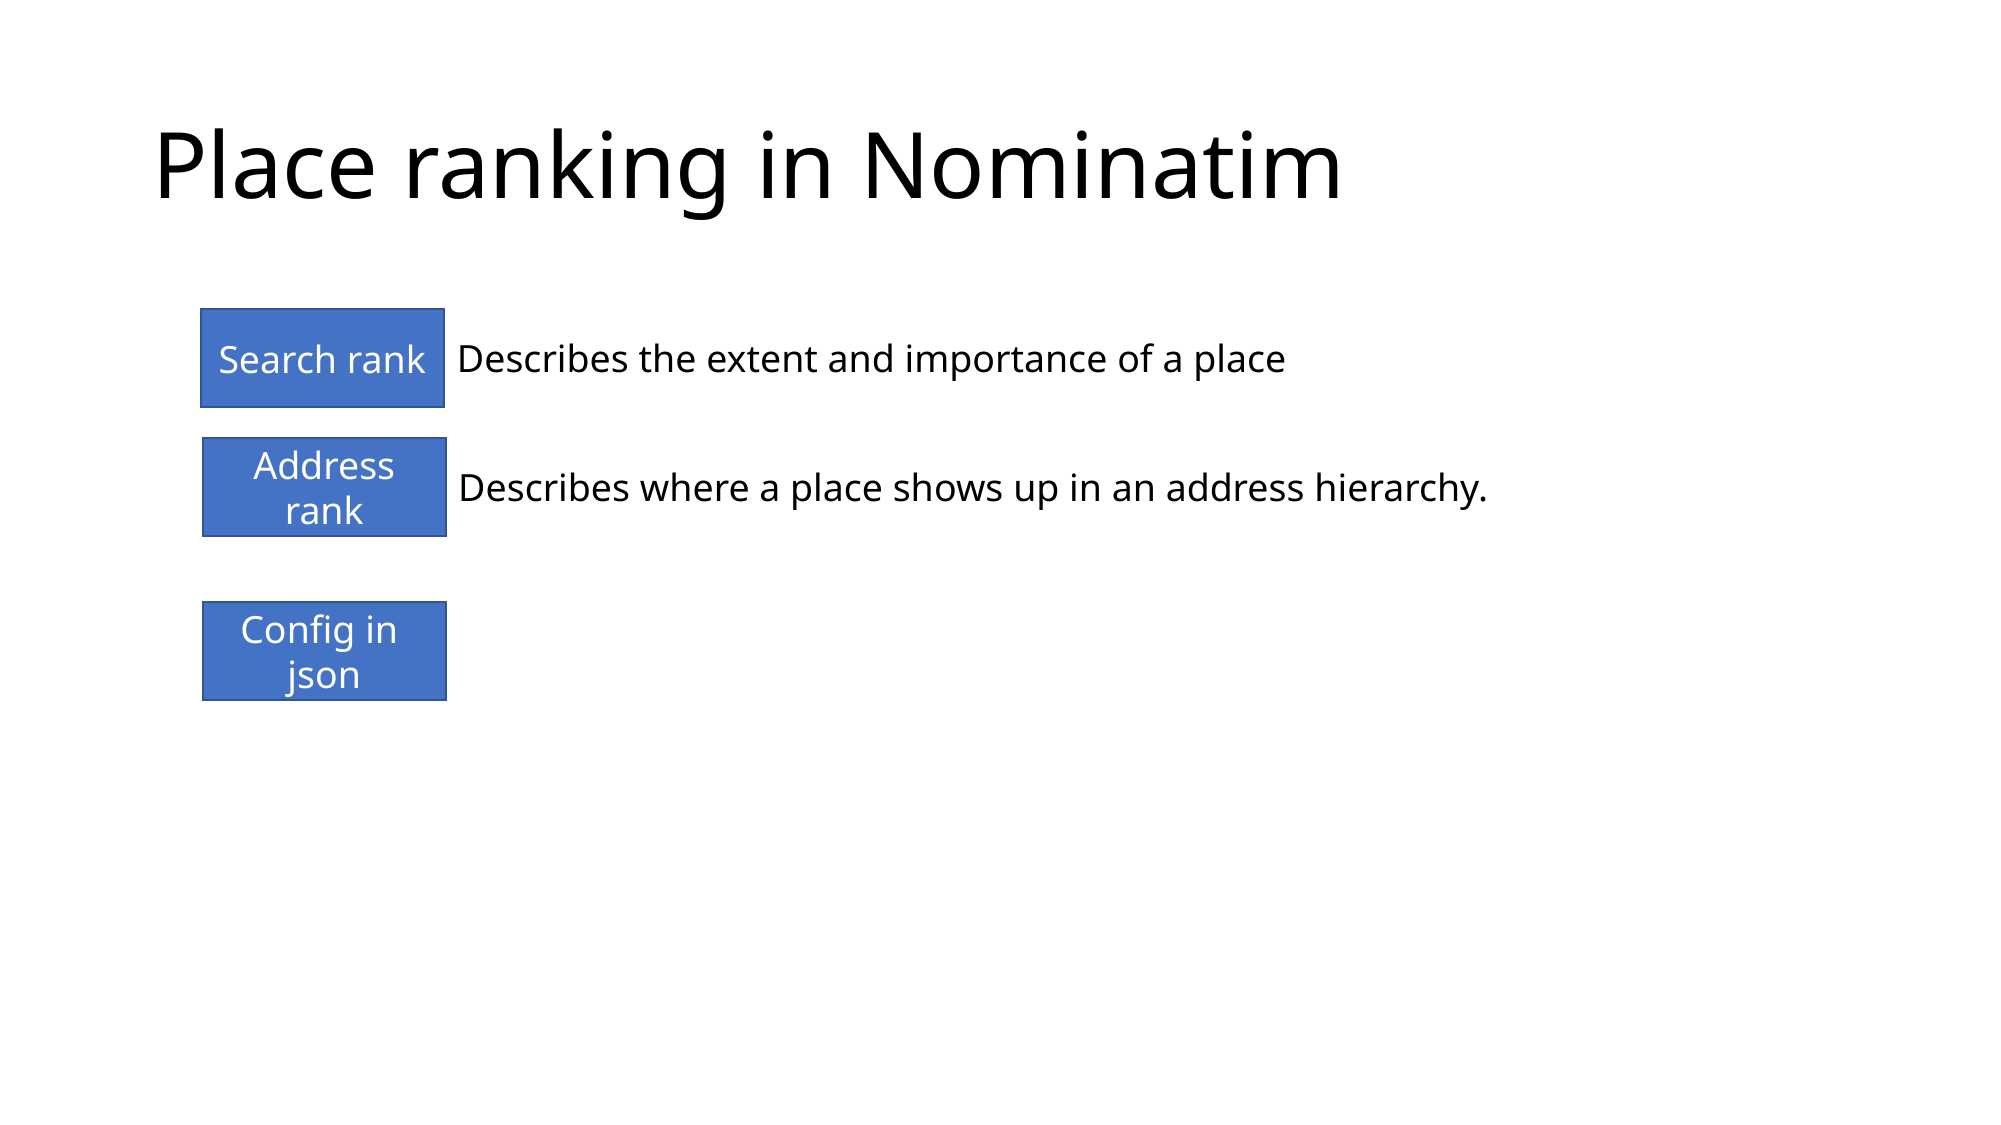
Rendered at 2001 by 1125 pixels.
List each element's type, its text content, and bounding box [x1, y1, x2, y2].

text_box Address rank [202, 437, 447, 537]
text_box Config in json [202, 601, 447, 701]
text_box Describes the extent and importance of a place [442, 327, 1302, 388]
text_box Describes where a place shows up in an address hierarchy. [443, 456, 1504, 517]
text_box Search rank [200, 308, 445, 408]
title Place ranking in Nominatim [137, 59, 1863, 278]
